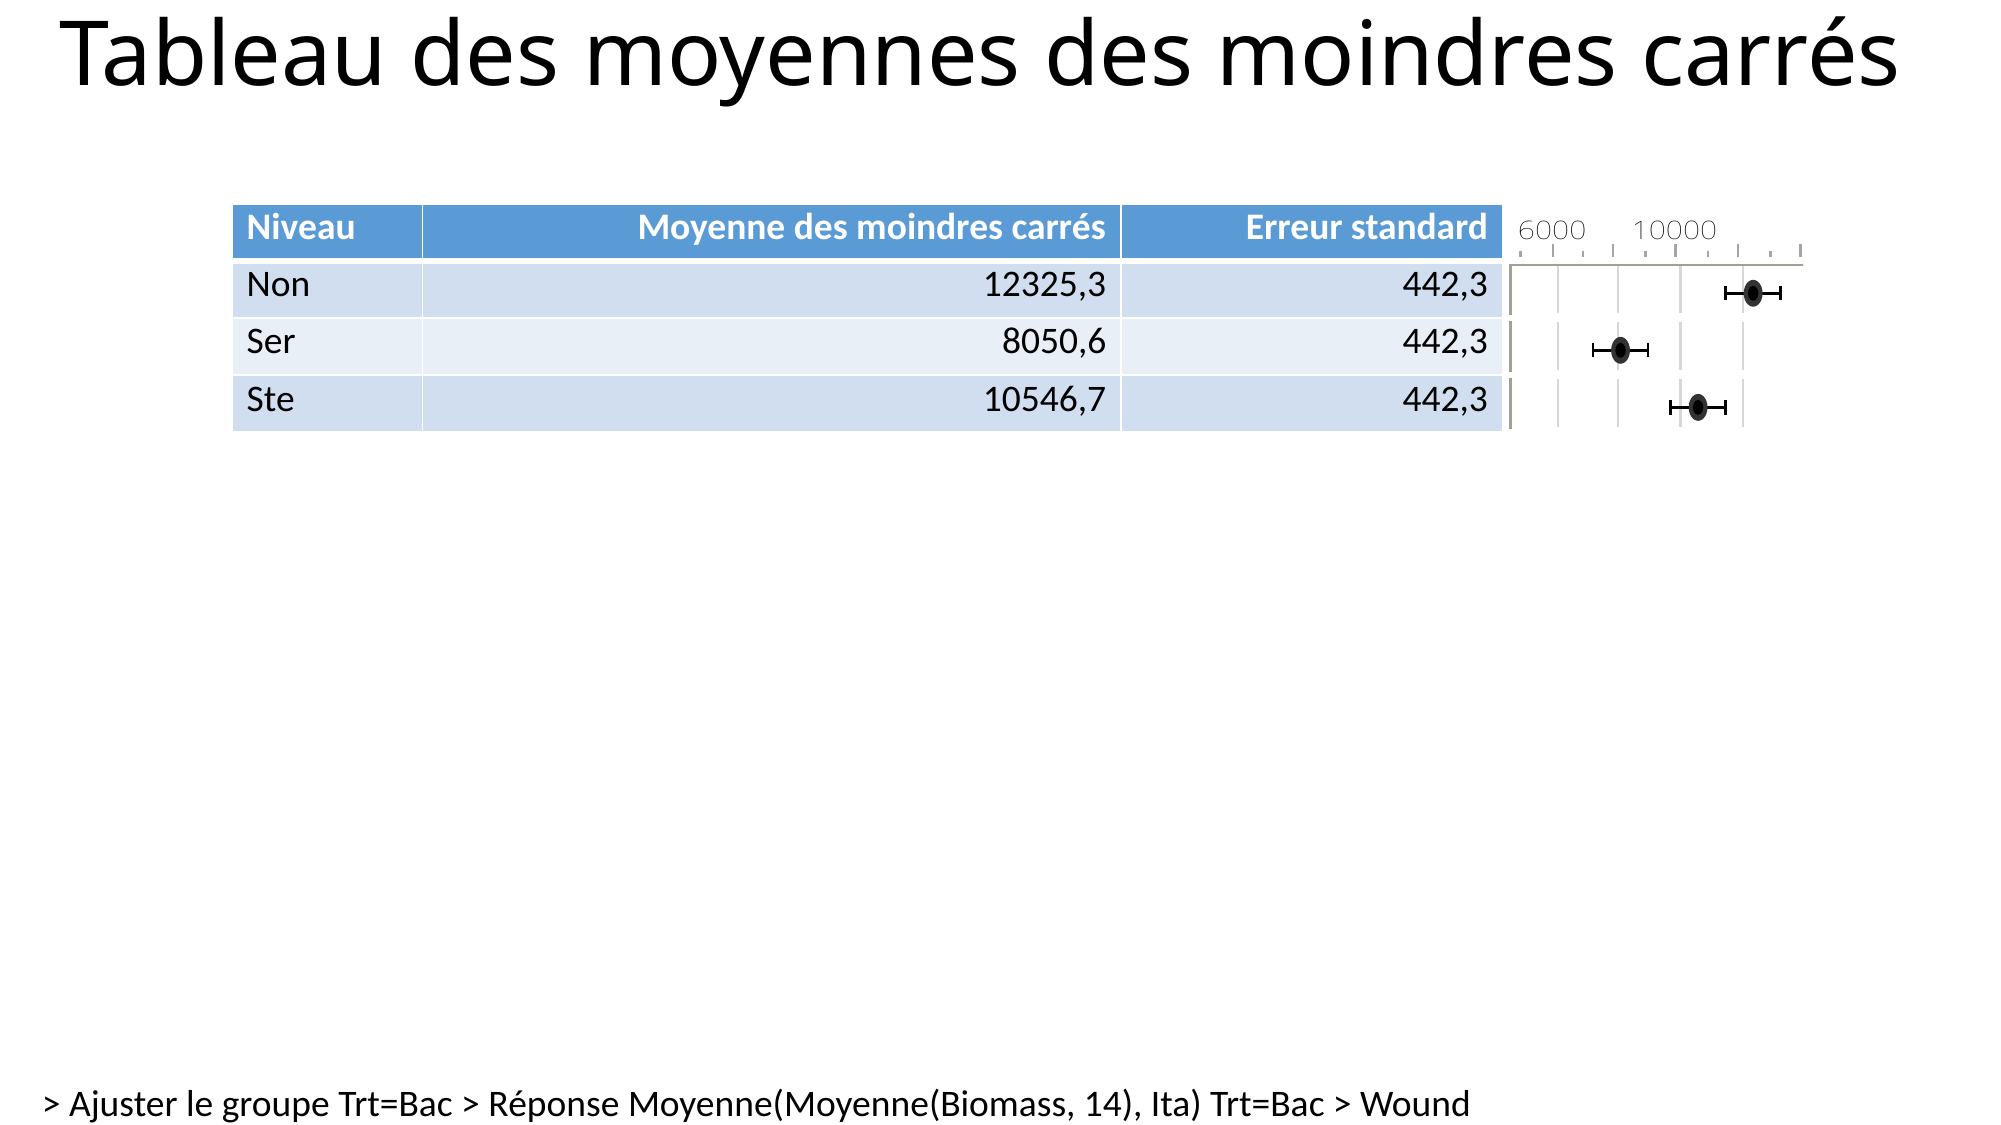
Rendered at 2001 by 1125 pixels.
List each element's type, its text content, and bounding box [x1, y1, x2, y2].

table_header Niveau [233, 205, 422, 258]
table_cell 10546,7 [423, 376, 1120, 431]
table_cell [1504, 264, 1805, 317]
title Tableau des moyennes des moindres carrés [0, 0, 1963, 113]
text_box > Ajuster le groupe Trt=Bac > Réponse Moyenne(Moyenne(Biomass, 14), Ita) Trt=Bac > Wound [41, 1079, 1473, 1125]
table_header Moyenne des moindres carrés [423, 205, 1120, 258]
table_header [1504, 205, 1805, 258]
table_header Erreur standard [1122, 205, 1502, 258]
table_cell Ste [233, 376, 422, 431]
table_cell 442,3 [1122, 264, 1502, 317]
table_cell [1504, 376, 1805, 431]
table_cell [1504, 319, 1805, 374]
table_cell 442,3 [1122, 319, 1502, 374]
table_cell 12325,3 [423, 264, 1120, 317]
table_cell 8050,6 [423, 319, 1120, 374]
table_cell 442,3 [1122, 376, 1502, 431]
table_cell Non [233, 264, 422, 317]
table_cell Ser [233, 319, 422, 374]
